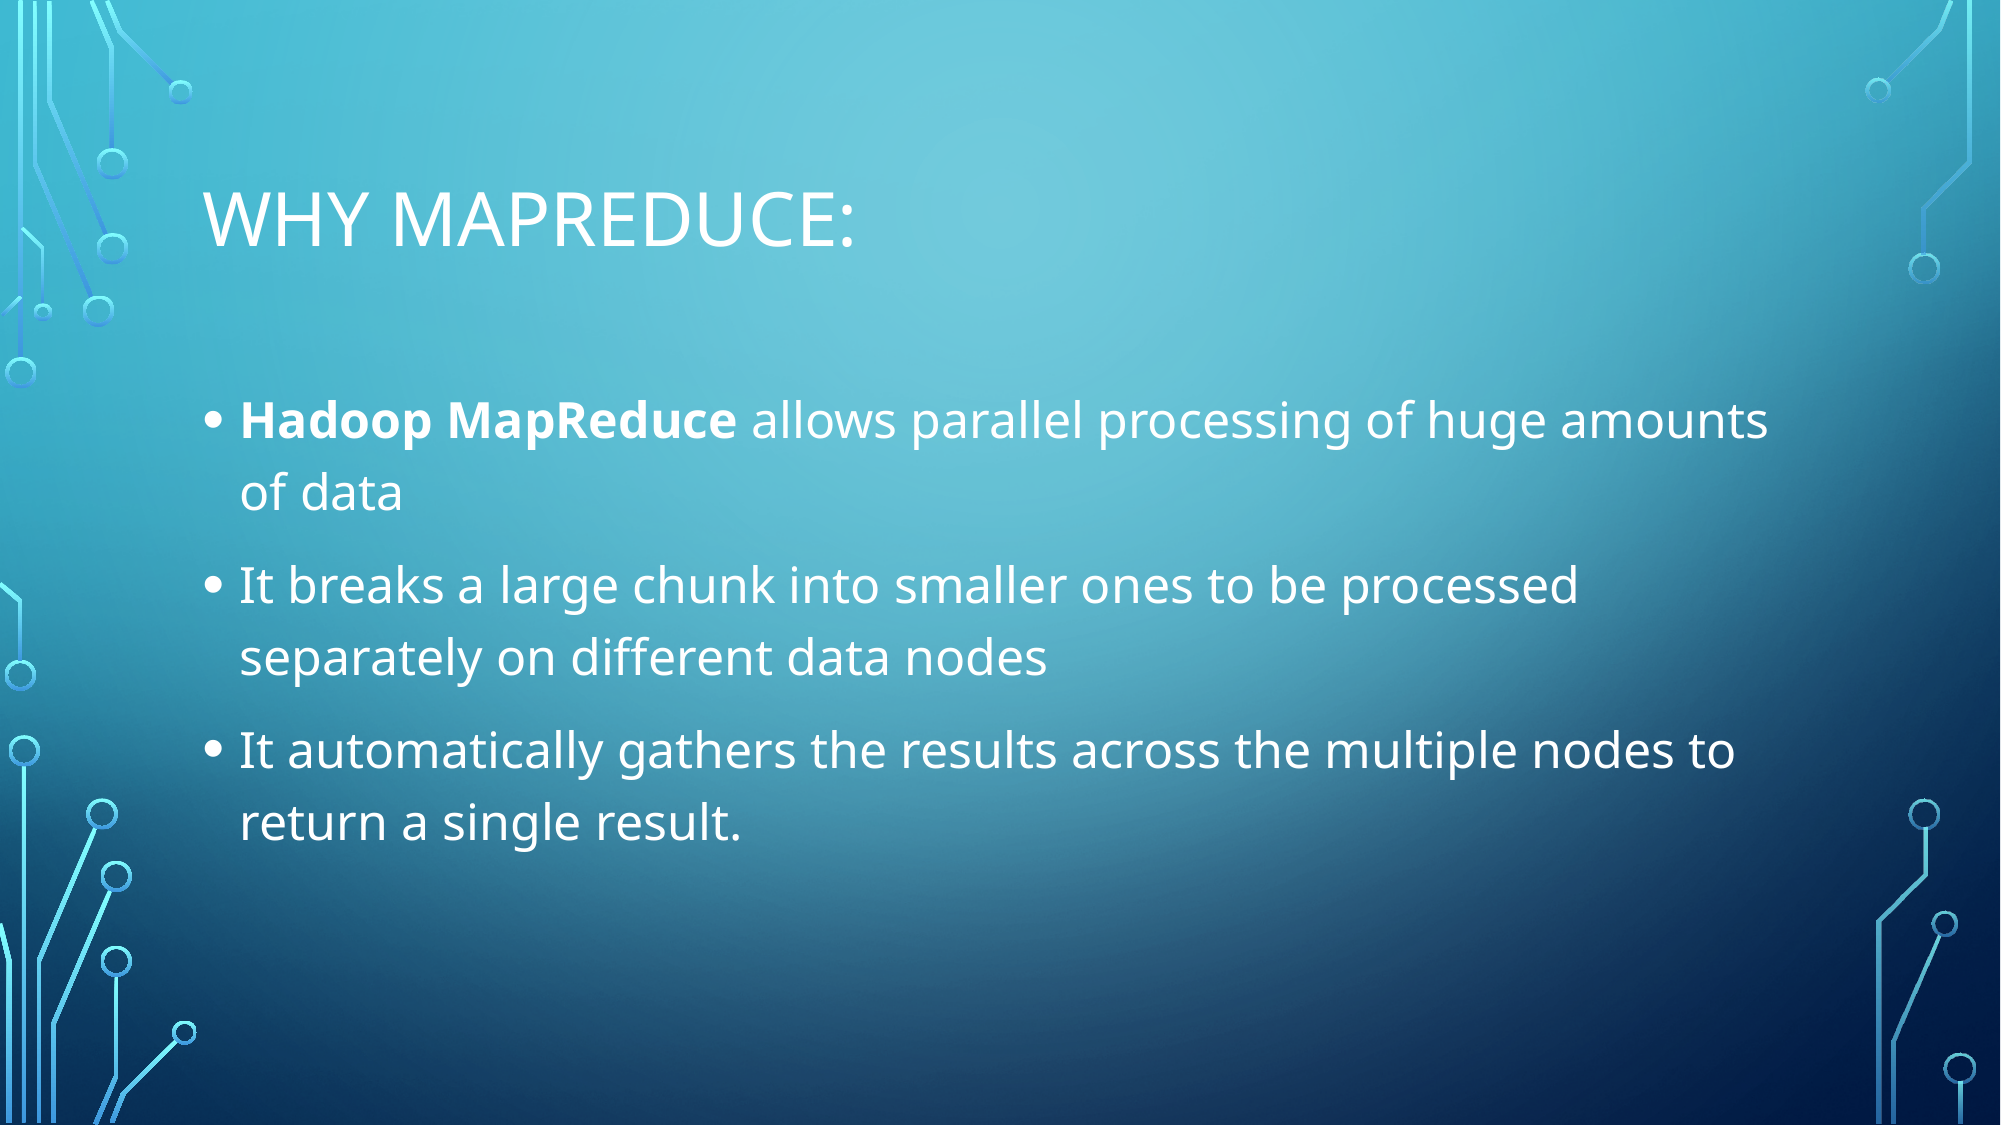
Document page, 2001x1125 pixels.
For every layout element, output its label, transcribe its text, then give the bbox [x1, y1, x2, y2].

list Hadoop MapReduce allows parallel processing of huge amounts of data It breaks a large chunk into smaller ones to be processed separately on different data nodes It automatically gathers the results across the multiple nodes to return a single result. [187, 369, 1813, 950]
title Why mapreduce: [187, 101, 1813, 344]
